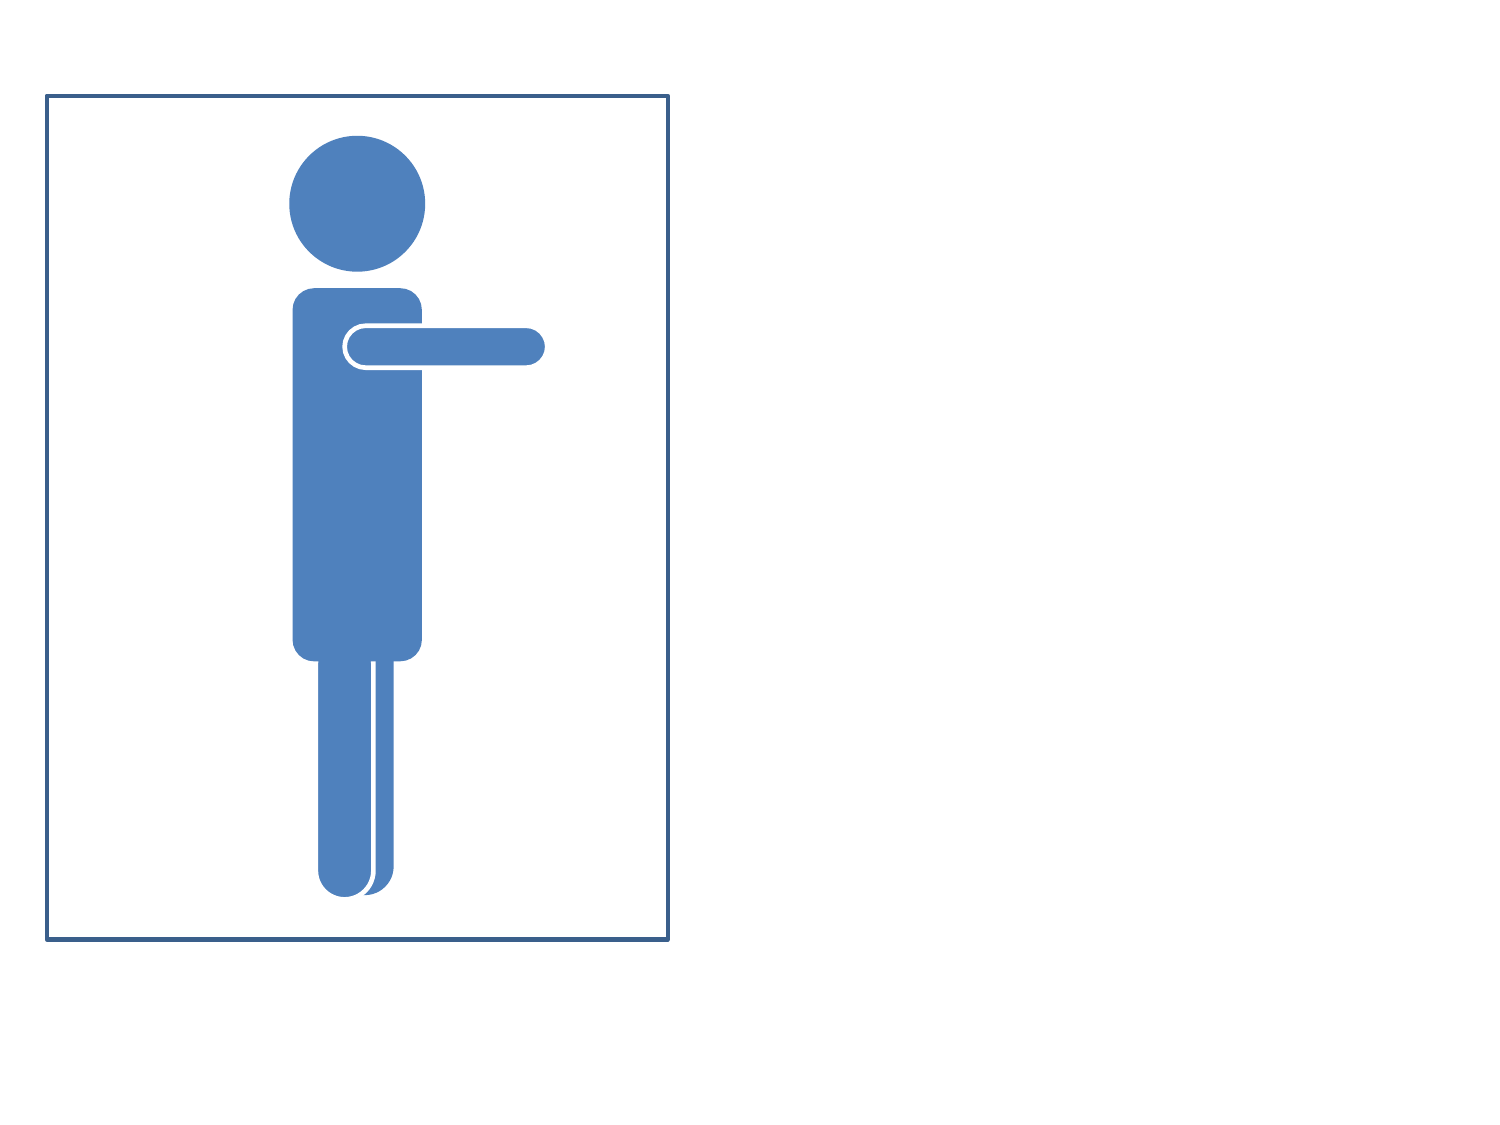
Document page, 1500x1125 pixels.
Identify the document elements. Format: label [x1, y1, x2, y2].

text_box [46, 95, 668, 940]
